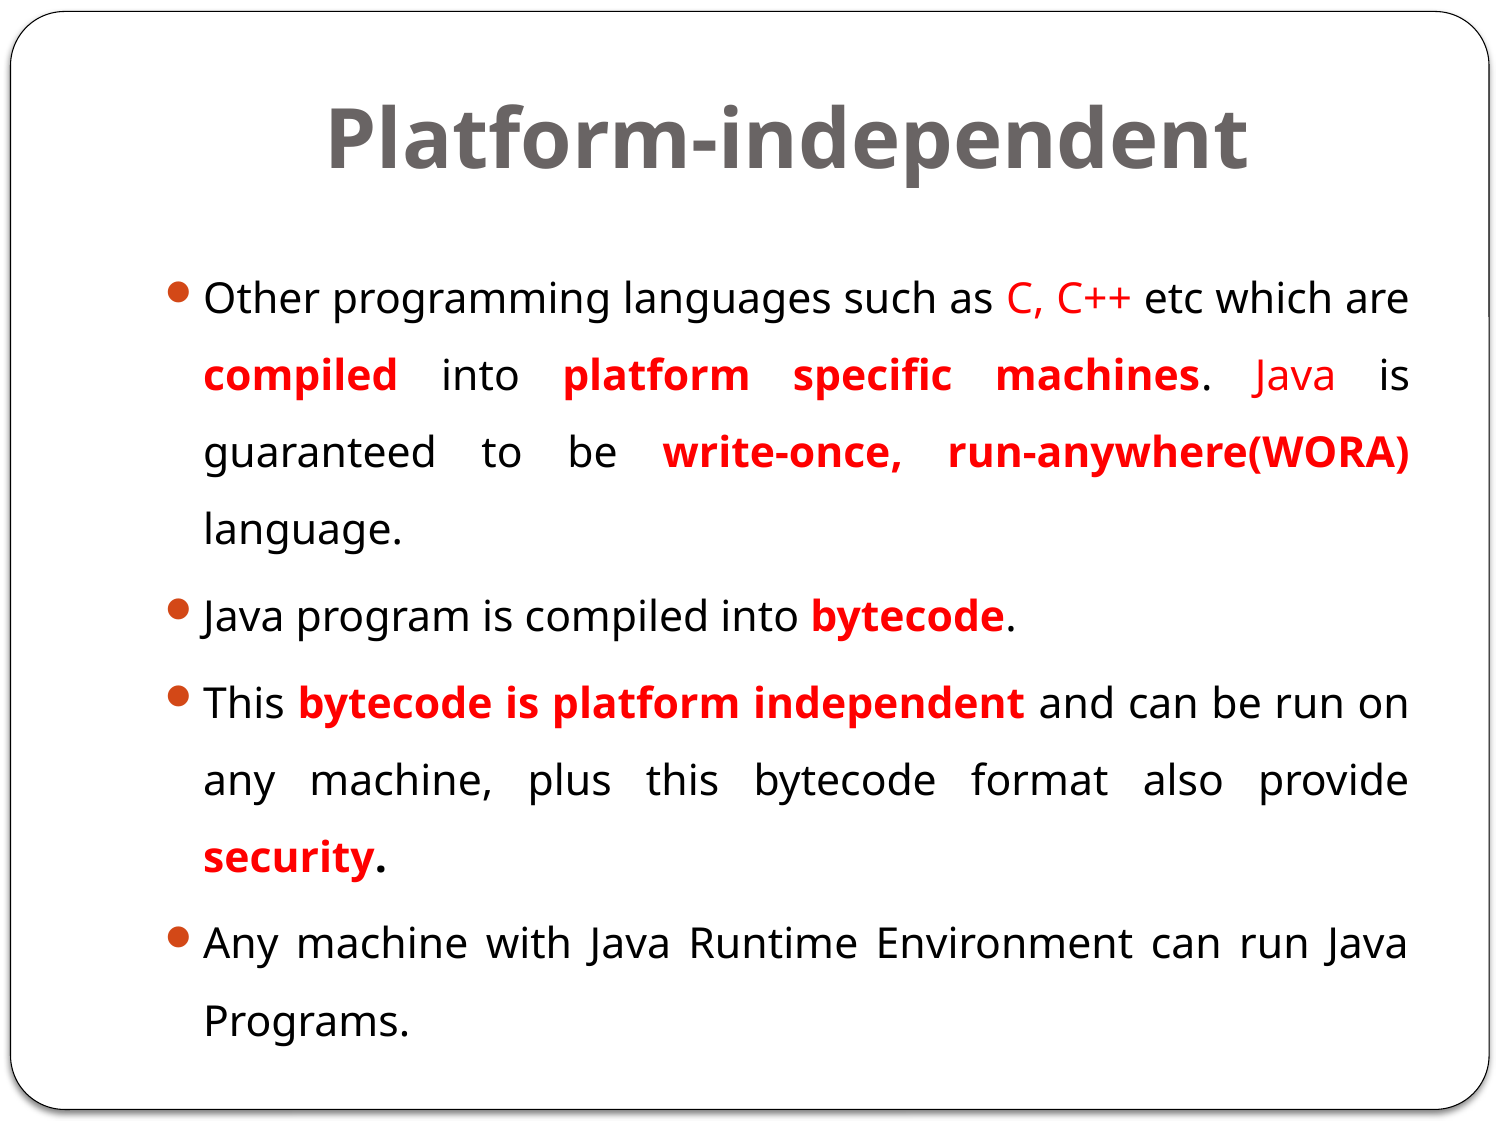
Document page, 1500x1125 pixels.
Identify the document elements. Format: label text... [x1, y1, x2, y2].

list Other programming languages such as C, C++ etc which are compiled into platform specific machines. Java is guaranteed to be write-once, run-anywhere(WORA) language. Java program is compiled into bytecode. This bytecode is platform independent and can be run on any machine, plus this bytecode format also provide security. Any machine with Java Runtime Environment can run Java Programs. [150, 237, 1425, 1063]
title Platform-independent [150, 45, 1425, 233]
